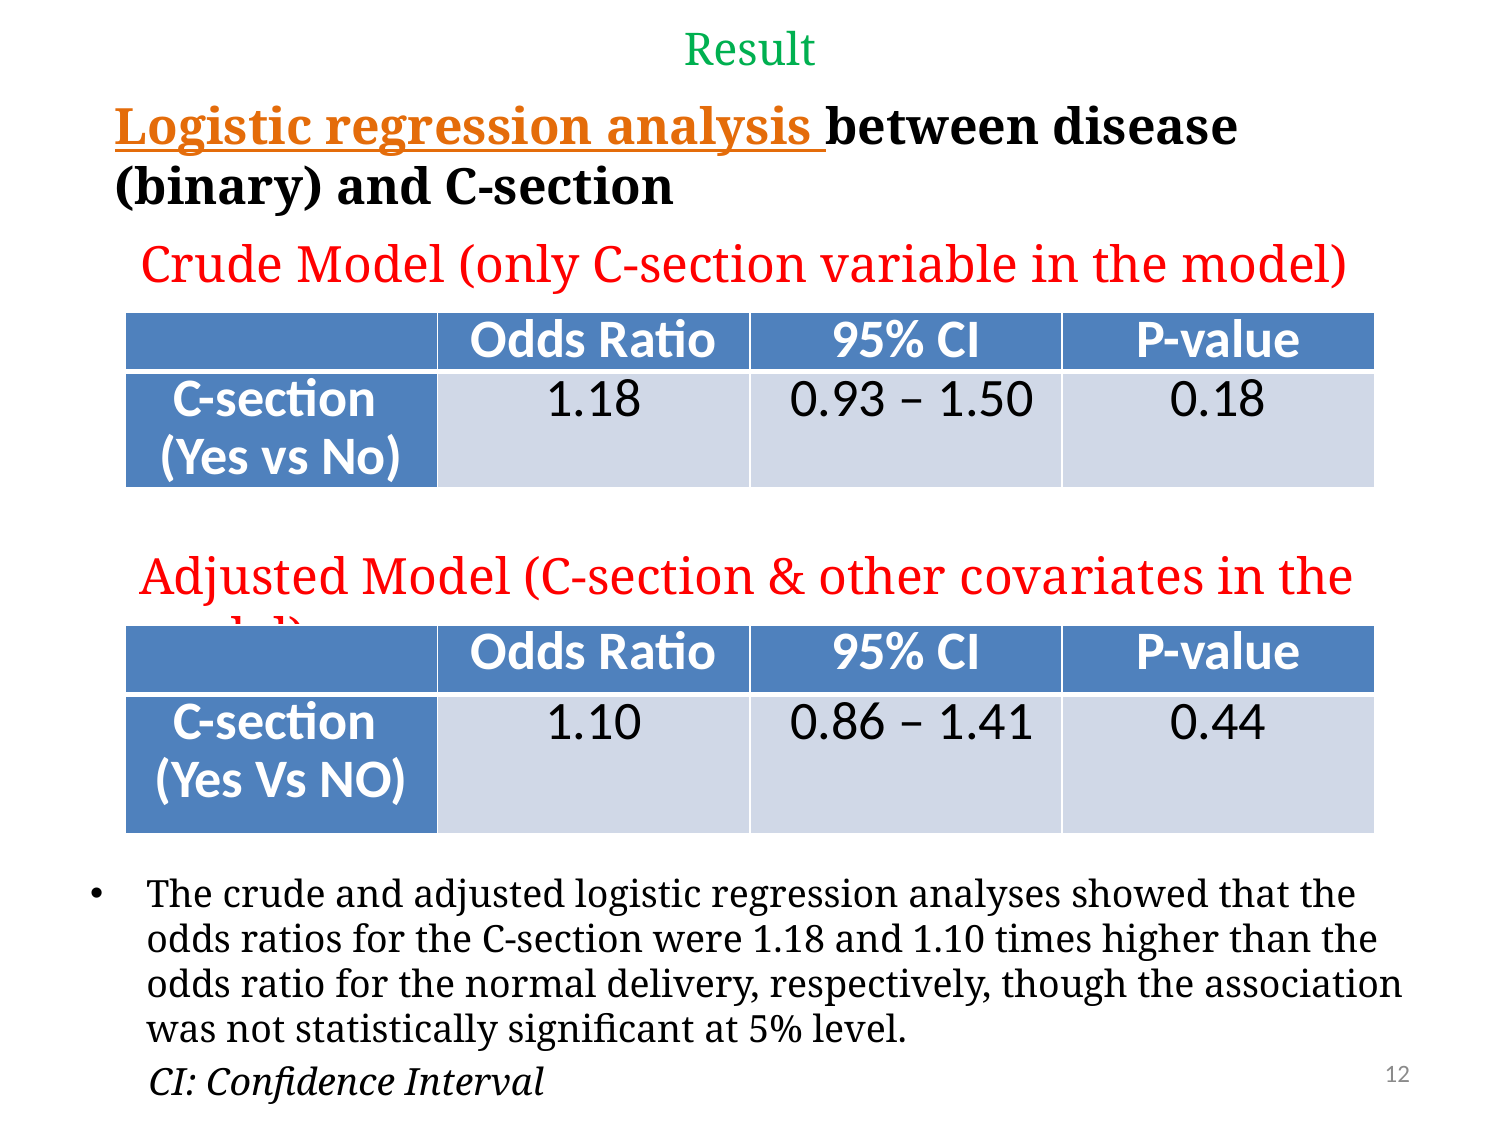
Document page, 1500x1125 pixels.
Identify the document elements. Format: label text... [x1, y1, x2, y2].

table_cell 0.93 – 1.50 [751, 374, 1061, 487]
table_header [126, 313, 437, 369]
table_cell C-section (Yes Vs NO) [126, 697, 437, 833]
text_box Logistic regression analysis between disease (binary) and C-section [99, 87, 1400, 223]
table_cell 1.18 [438, 374, 749, 487]
text_box Crude Model (only C-section variable in the model) [125, 224, 1375, 300]
table_cell 1.10 [438, 697, 749, 833]
table_header 95% CI [751, 313, 1061, 369]
table_header [126, 626, 437, 692]
table_header Odds Ratio [438, 313, 749, 369]
table_header P-value [1063, 313, 1374, 369]
list The crude and adjusted logistic regression analyses showed that the odds ratios for the C-section were 1.18 and 1.10 times higher than the odds ratio for the normal delivery, respectively, though the association was not statistically significant at 5% level. CI: Confidence Interval [75, 862, 1425, 1069]
table_cell 0.18 [1063, 374, 1374, 487]
table_cell 0.86 – 1.41 [751, 697, 1061, 833]
title Result [75, 12, 1425, 130]
table_cell 0.44 [1063, 697, 1374, 833]
text_box Adjusted Model (C-section & other covariates in the model) [125, 537, 1425, 673]
table_header P-value [1063, 626, 1374, 692]
table_header 95% CI [751, 626, 1061, 692]
slide_number 12 [1074, 1042, 1425, 1103]
table_header Odds Ratio [438, 626, 749, 692]
table_cell C-section (Yes vs No) [126, 374, 437, 487]
